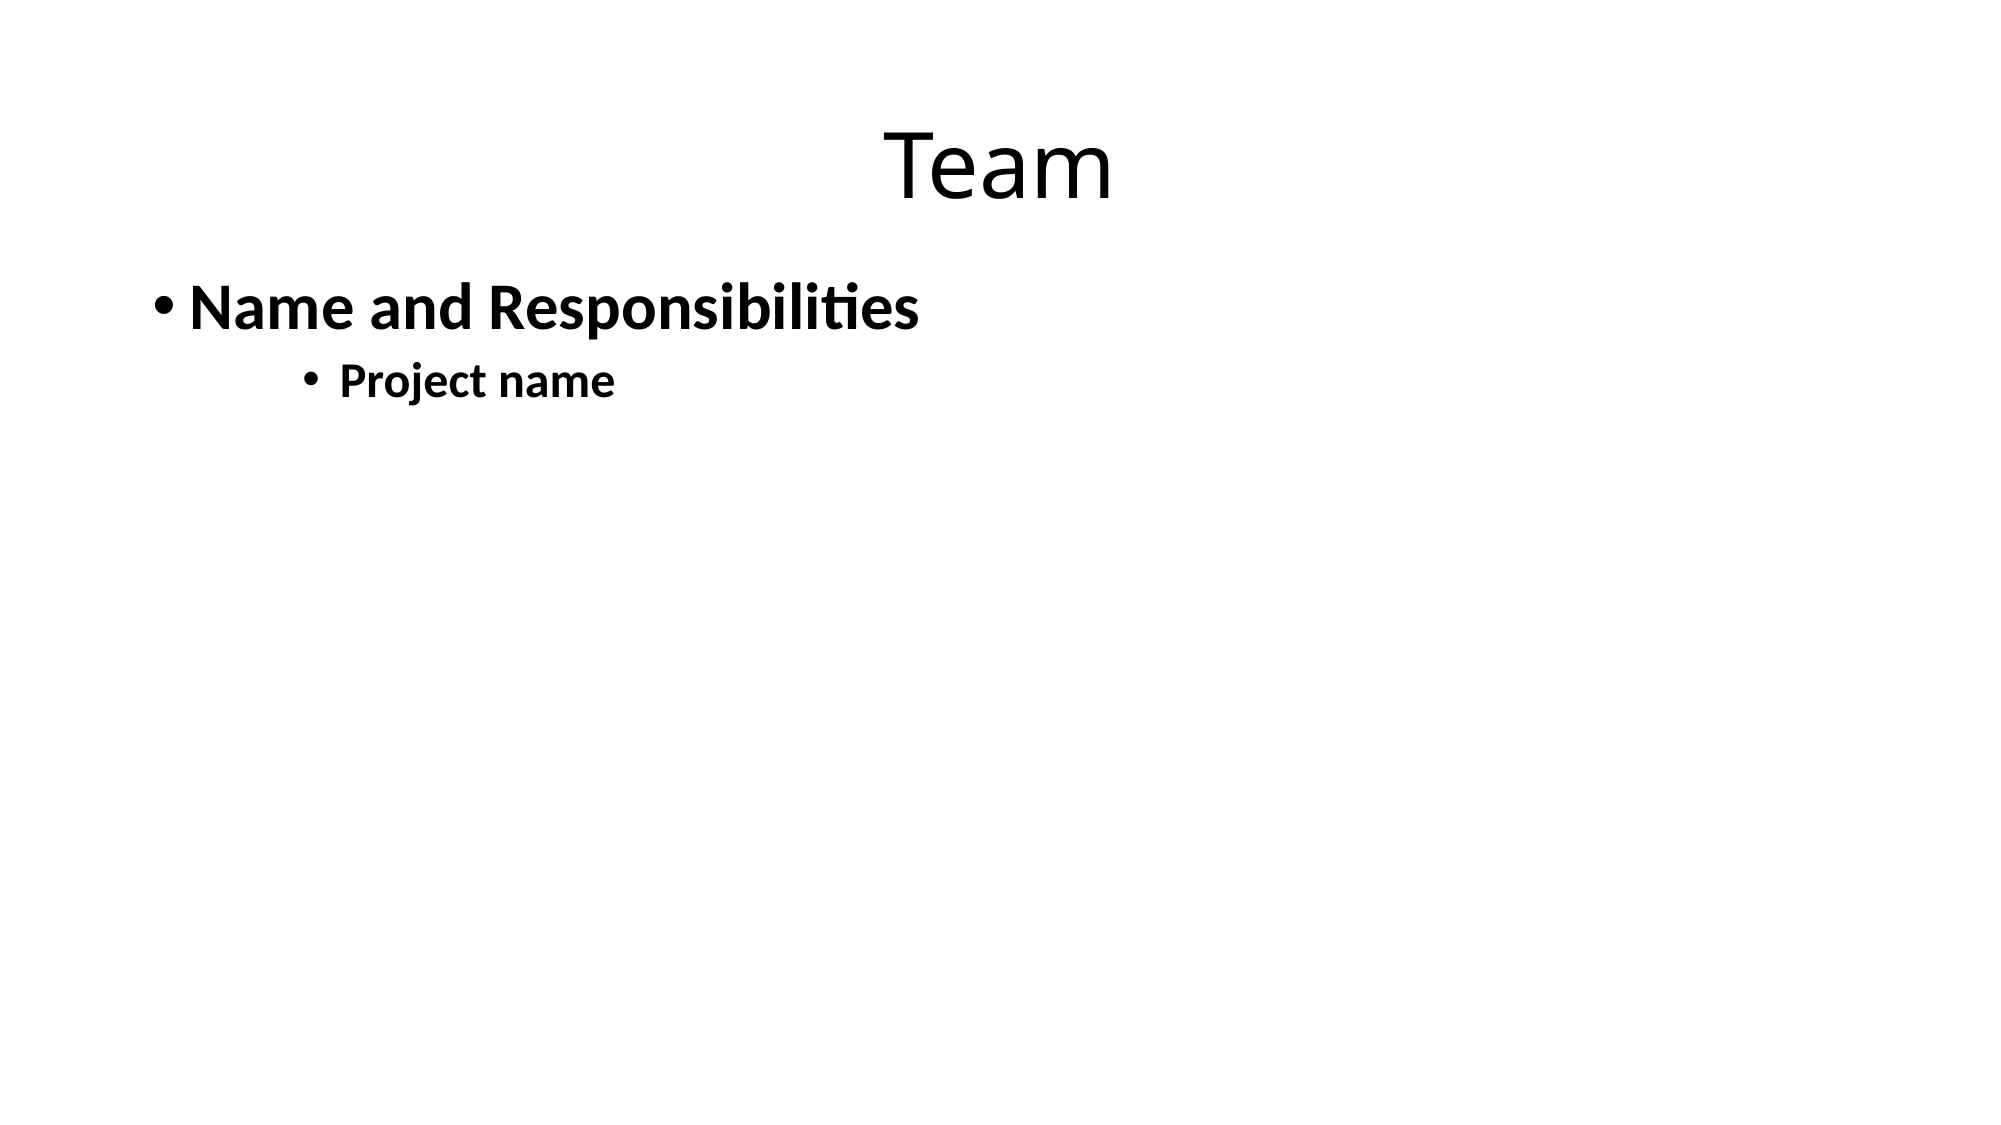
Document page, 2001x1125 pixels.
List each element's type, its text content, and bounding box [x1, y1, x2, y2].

list Name and Responsibilities Project name [137, 264, 1947, 1085]
title Team [137, 59, 1863, 264]
